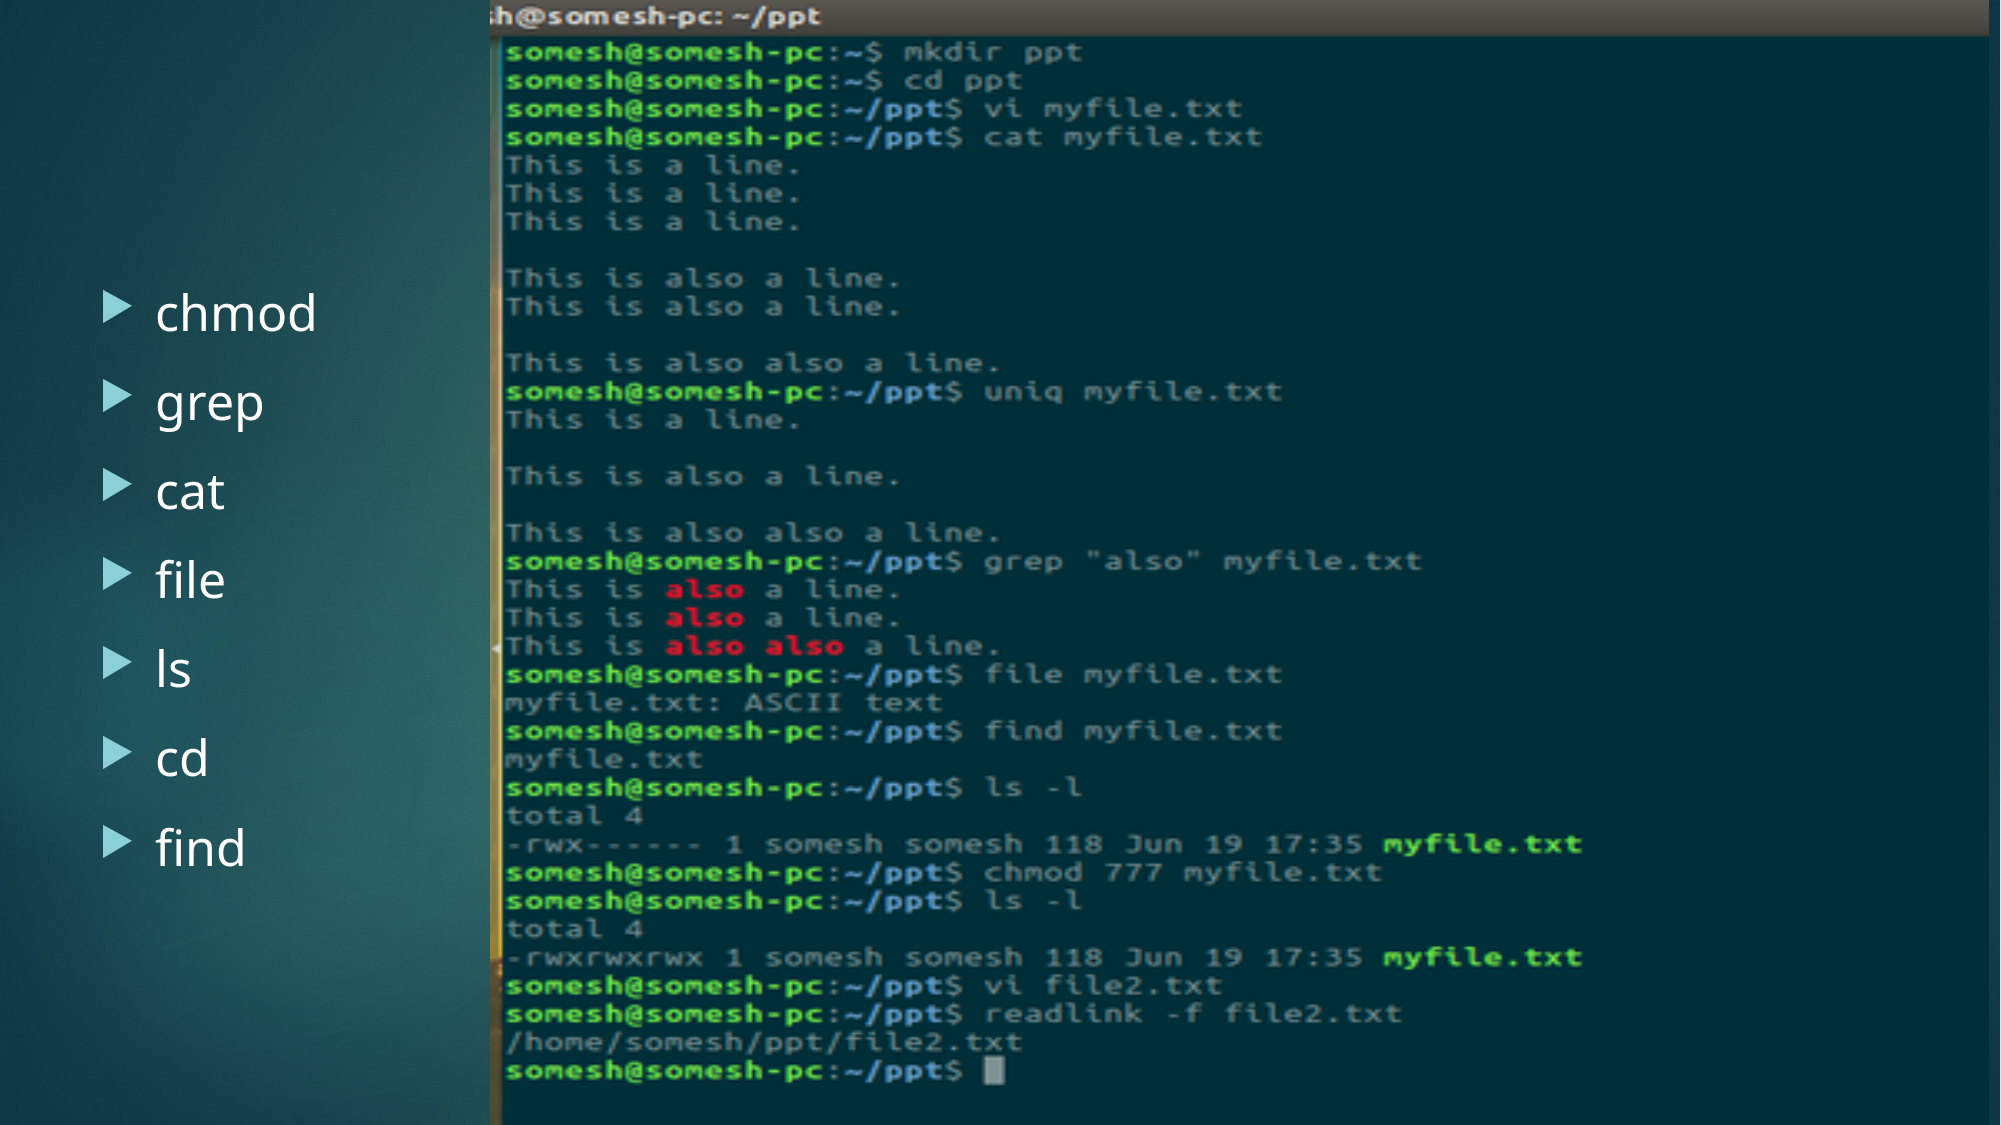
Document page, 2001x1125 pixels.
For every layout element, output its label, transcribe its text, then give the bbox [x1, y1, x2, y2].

picture [0, 0, 1989, 1125]
list chmod grep cat file ls cd find [84, 270, 443, 985]
